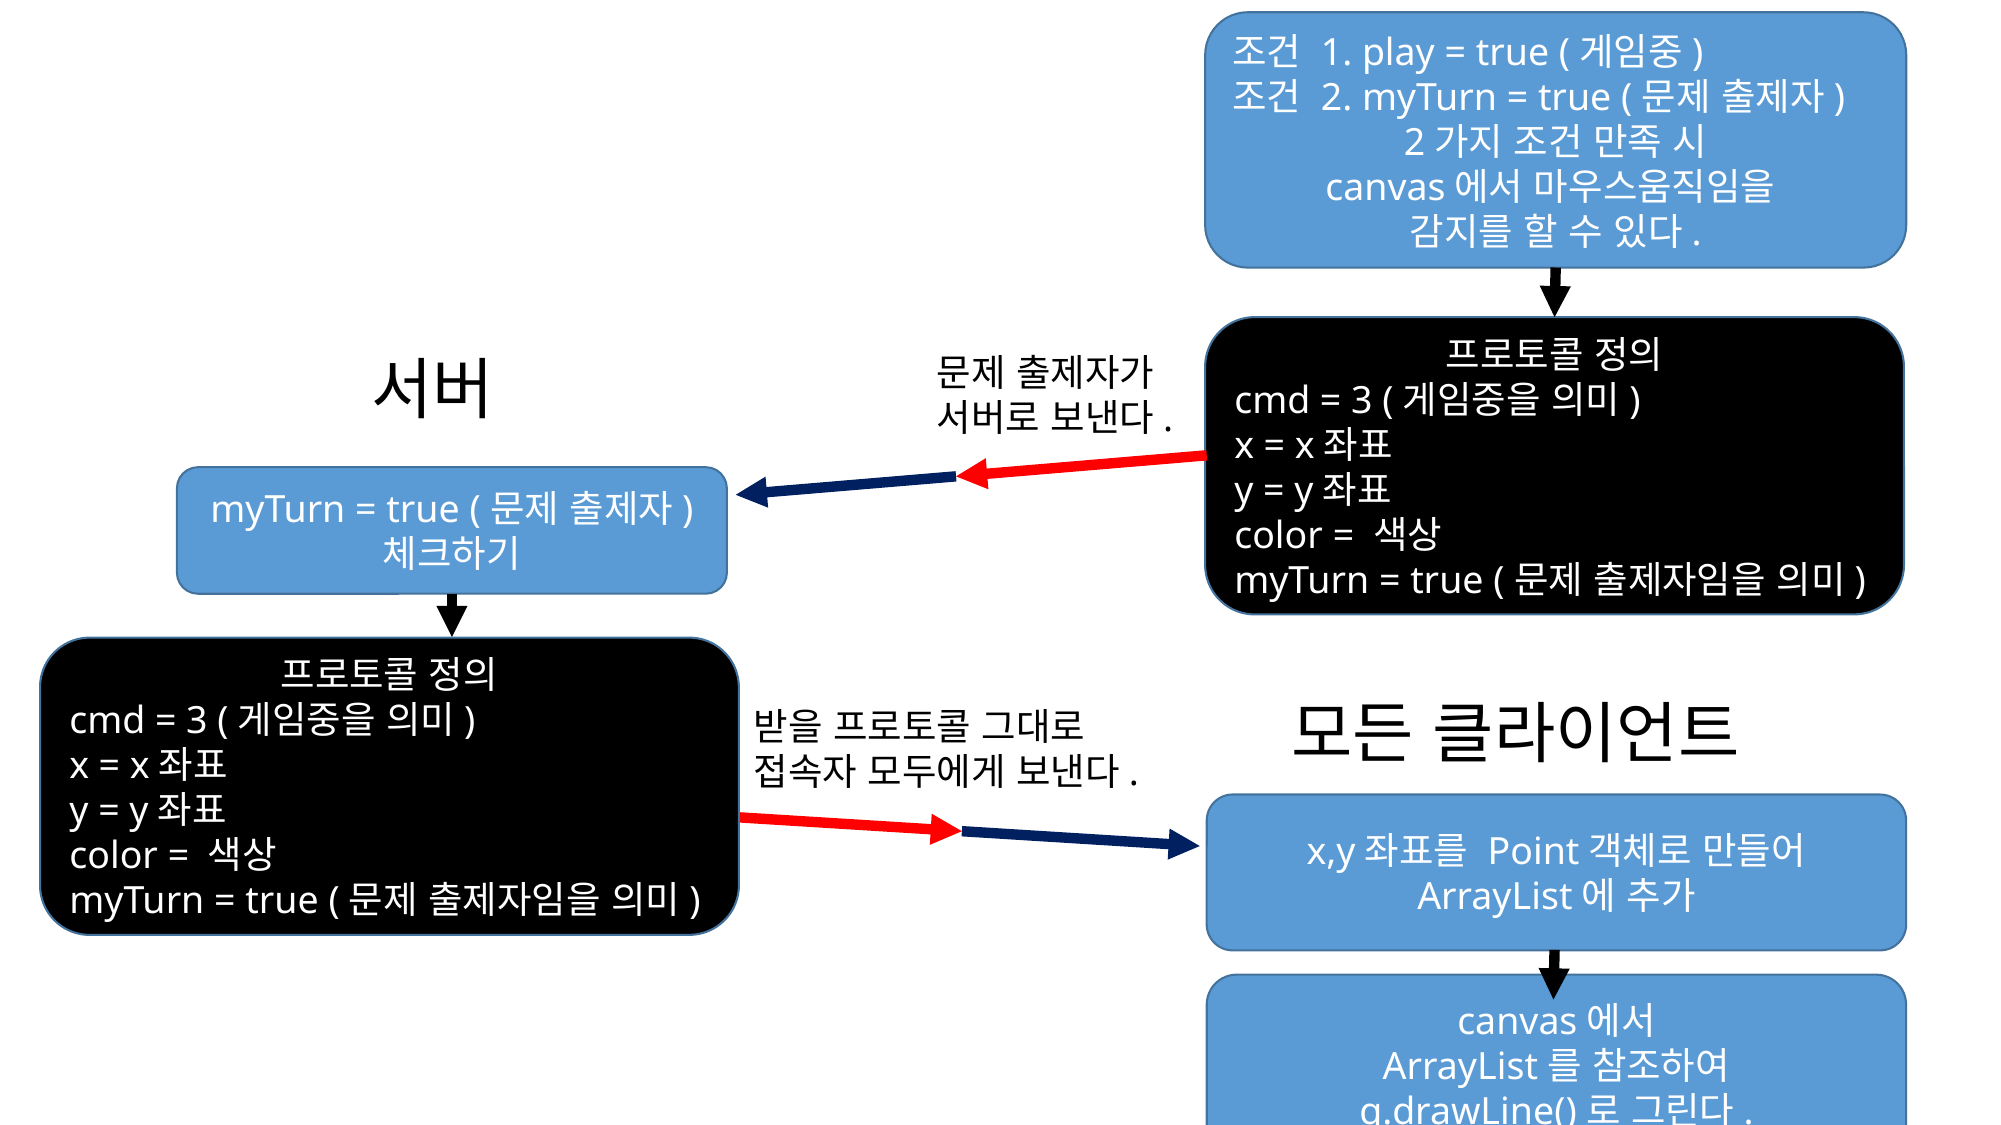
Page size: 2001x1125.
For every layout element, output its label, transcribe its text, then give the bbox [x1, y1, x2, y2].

text_box 받을 프로토콜 그대로 접속자 모두에게 보낸다. [740, 695, 1175, 801]
text_box x,y좌표를 Point객체로 만들어 ArrayList에 추가 [1205, 793, 1908, 952]
text_box 프로토콜 정의 cmd = 3 (게임중을 의미) x = x좌표 y = y좌표 color = 색상 myTurn = true (문제 출제자임을 의미) [39, 636, 740, 936]
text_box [735, 475, 1208, 483]
text_box 문제 출제자가 서버로 보낸다. [921, 341, 1277, 447]
text_box 프로토콜 정의 cmd = 3 (게임중을 의미) x = x좌표 y = y좌표 color = 색상 myTurn = true (문제 출제자임을 의미) [1204, 316, 1906, 616]
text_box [727, 831, 1200, 865]
text_box 조건 1. play = true (게임중) 조건 2. myTurn = true (문제 출제자) 2가지 조건 만족 시 canvas에서 마우스움직임을 감지를 할 수 있다. [1204, 11, 1908, 269]
text_box 모든 클라이언트 [1276, 683, 1881, 778]
text_box 서버 [356, 339, 725, 435]
text_box myTurn = true (문제 출제자) 체크하기 [175, 466, 728, 595]
text_box canvas에서 ArrayList를 참조하여 g.drawLine()로 그린다. [1205, 973, 1908, 1125]
